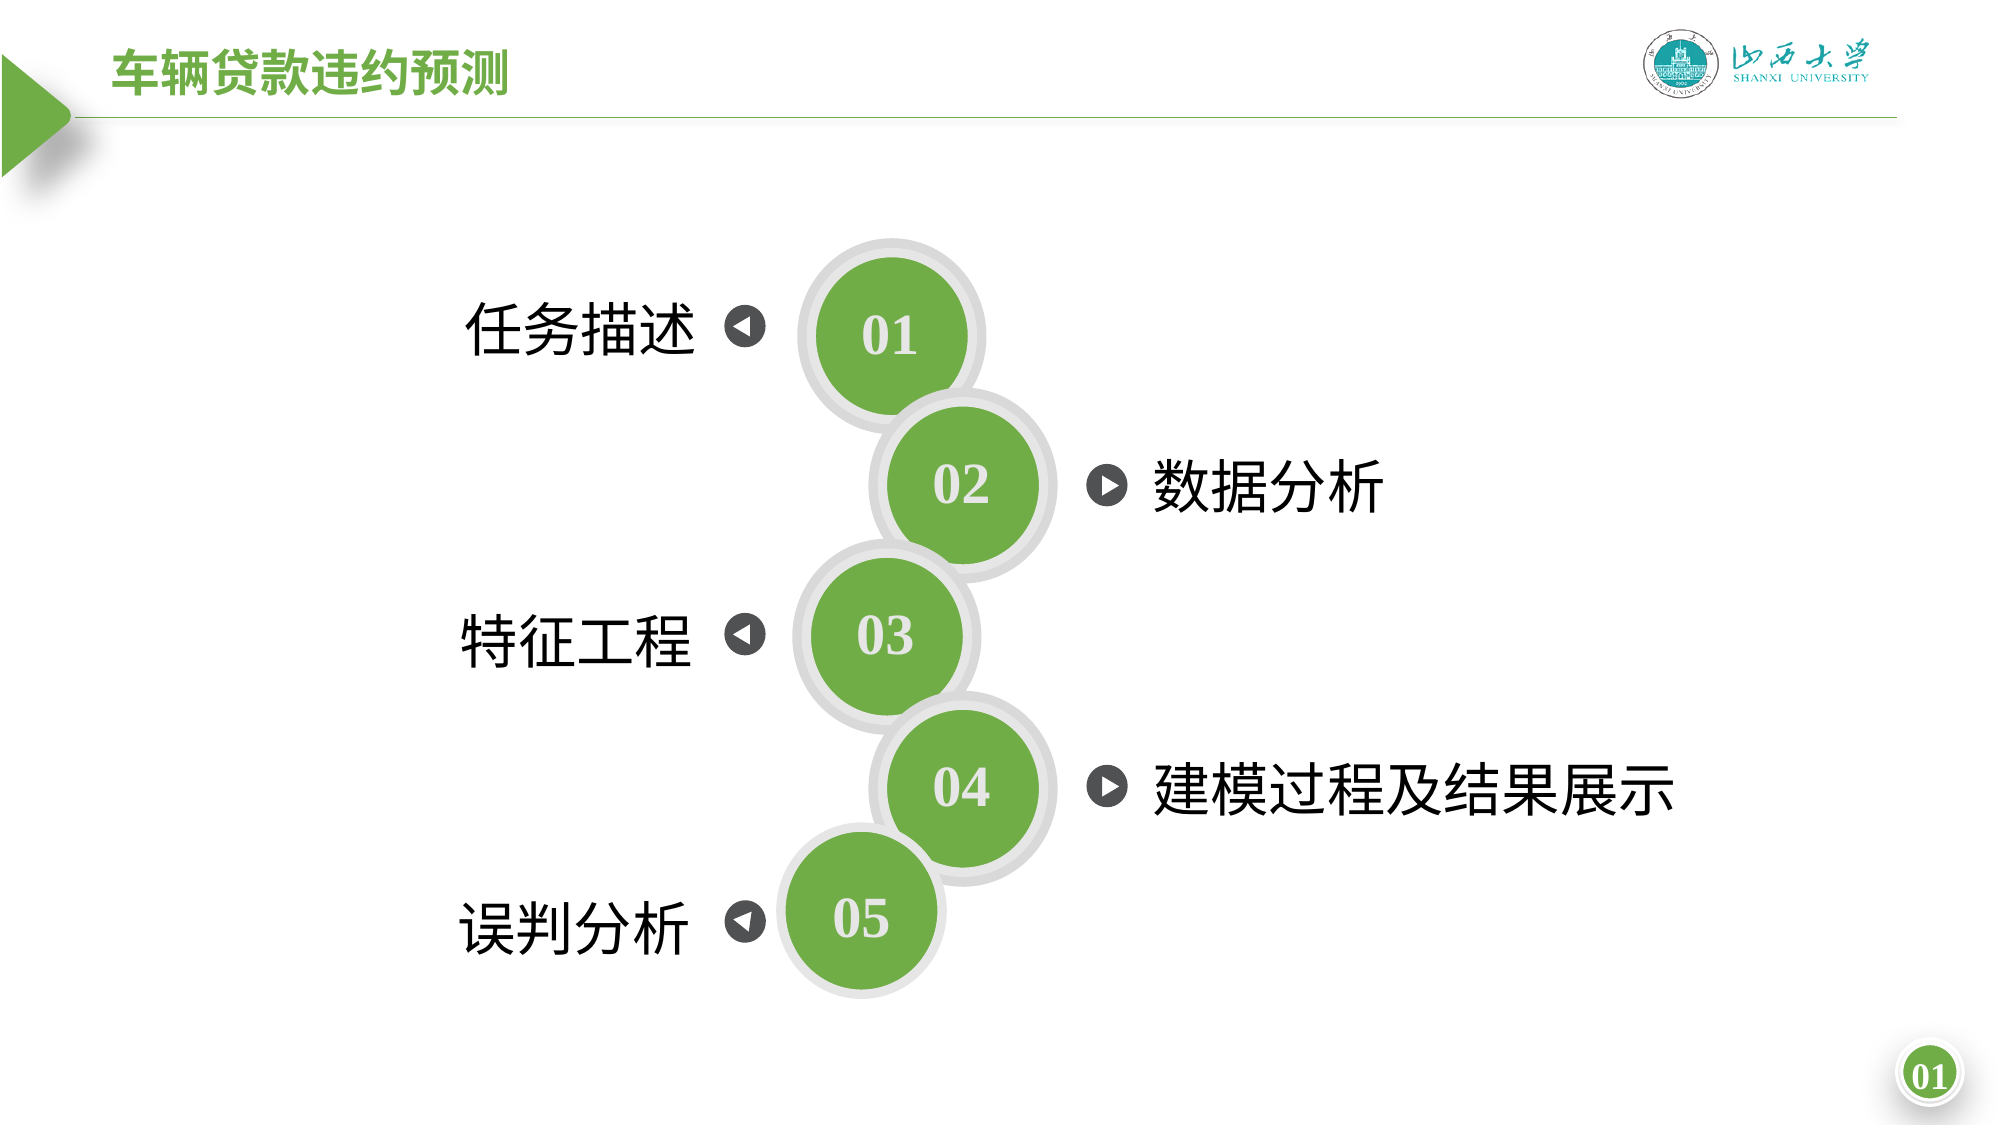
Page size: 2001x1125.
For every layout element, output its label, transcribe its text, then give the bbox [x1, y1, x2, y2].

text_box 特征工程 [442, 583, 711, 683]
text_box 任务描述 [449, 271, 718, 371]
text_box 数据分析 [1137, 428, 1406, 528]
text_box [1896, 1038, 1980, 1106]
text_box 建模过程及结果展示 [1137, 731, 1788, 831]
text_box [724, 238, 1128, 887]
text_box [724, 900, 766, 943]
text_box 误判分析 [442, 870, 721, 969]
text_box 05 [780, 887, 943, 995]
picture [1639, 12, 1871, 114]
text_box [1, 54, 1897, 178]
text_box 车辆贷款违约预测 [95, 33, 825, 54]
